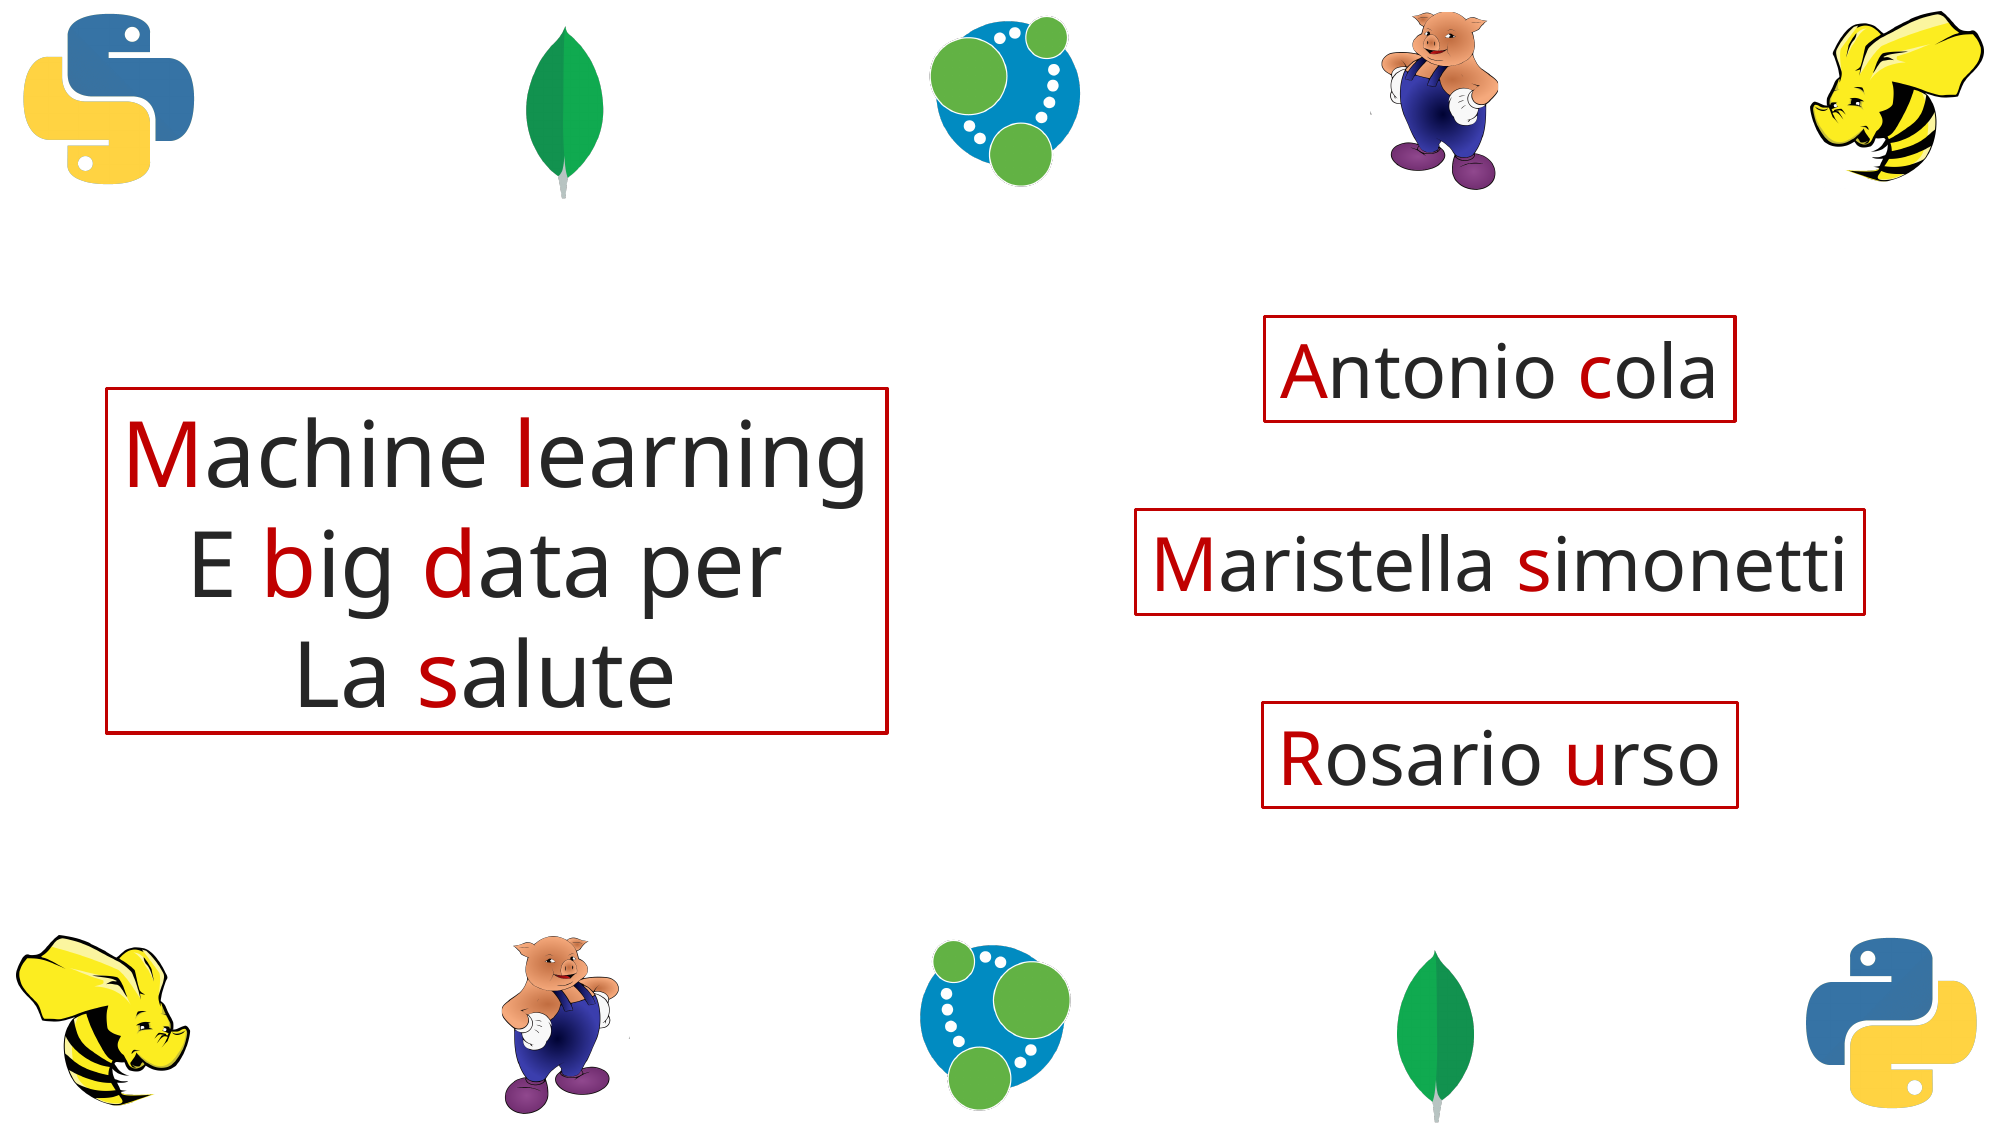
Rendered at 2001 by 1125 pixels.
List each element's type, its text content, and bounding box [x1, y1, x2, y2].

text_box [16, 935, 1984, 1125]
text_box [16, 11, 1984, 201]
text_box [1046, 316, 1954, 809]
text_box Machine learning E big data per La salute [106, 388, 887, 734]
